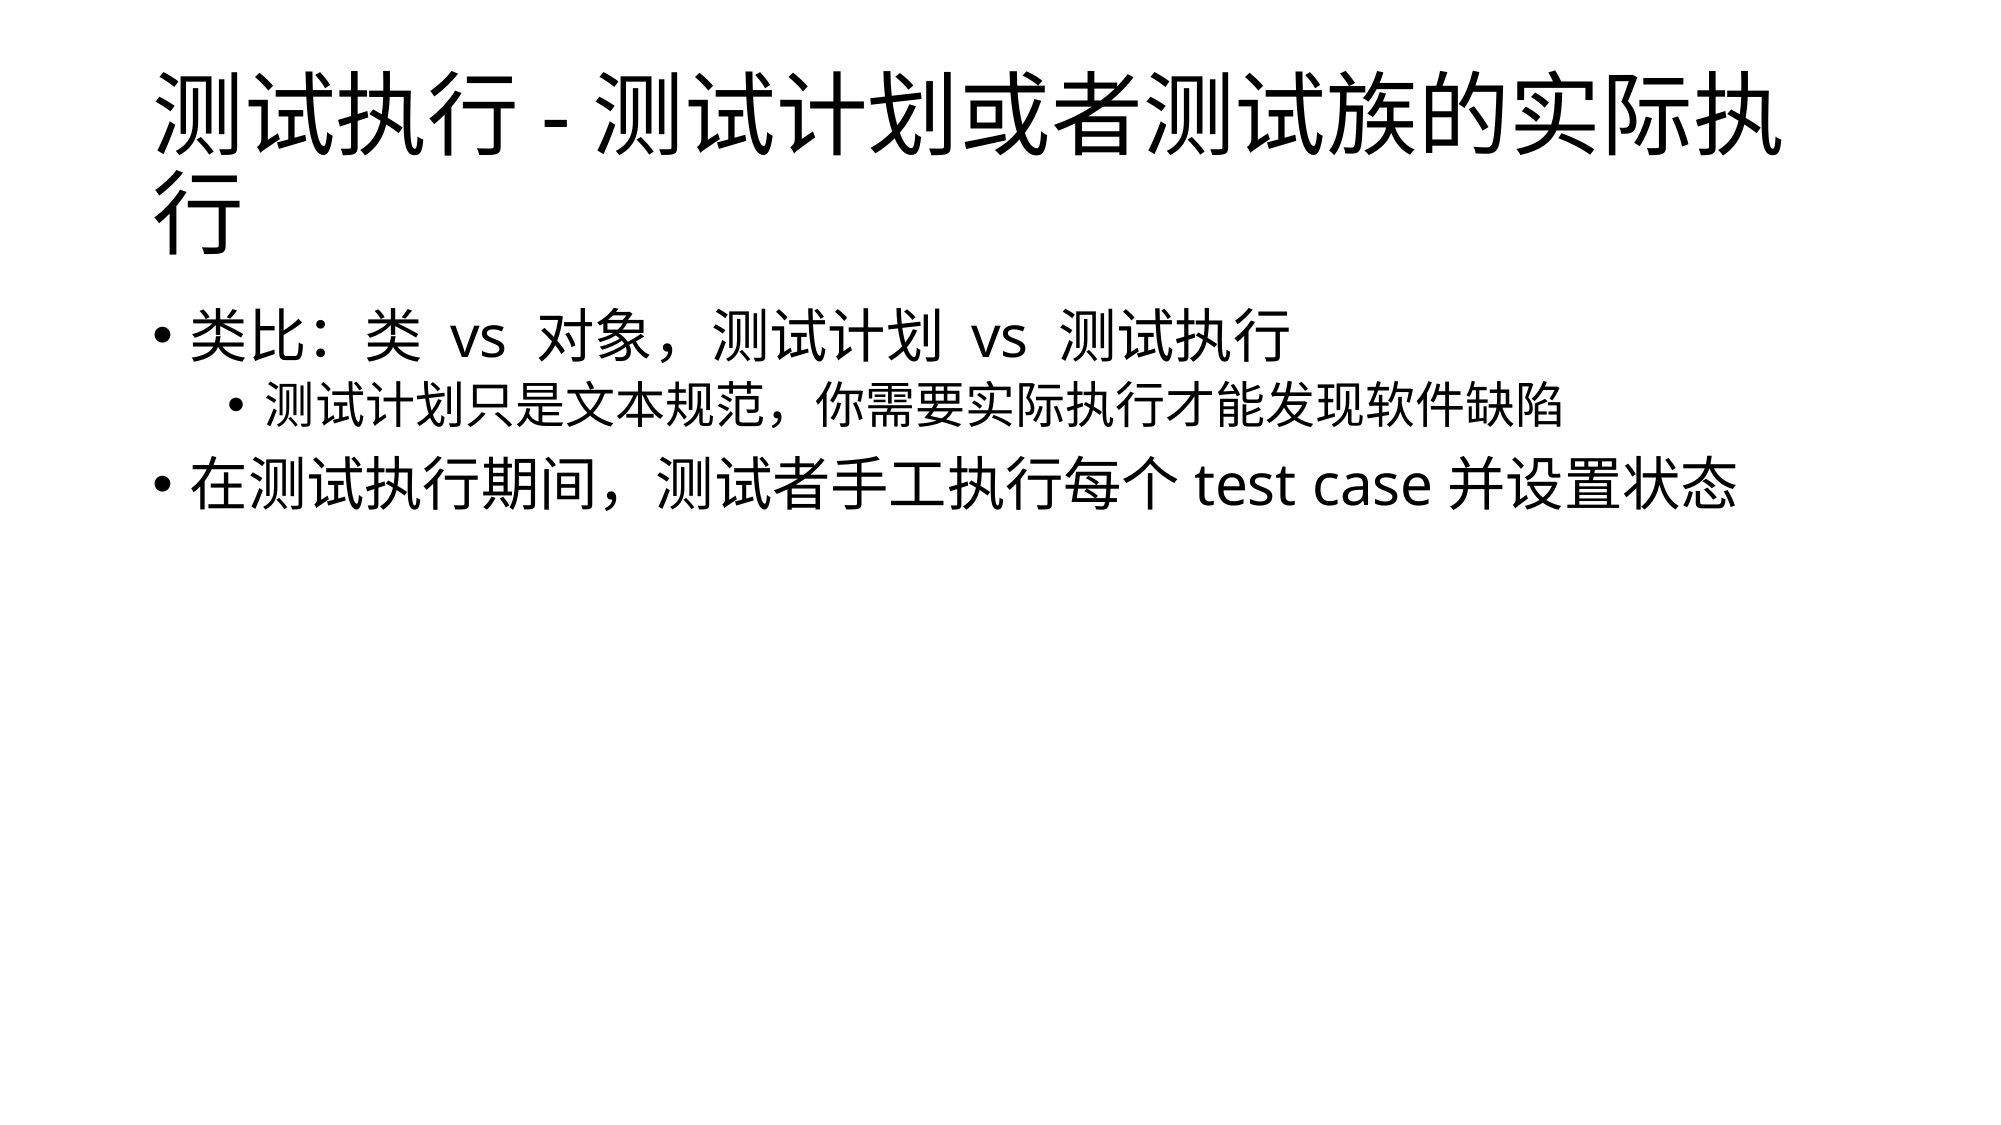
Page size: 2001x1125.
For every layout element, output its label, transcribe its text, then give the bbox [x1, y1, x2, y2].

title 测试执行-测试计划或者测试族的实际执行 [137, 59, 1863, 278]
list 类比：类 vs 对象，测试计划 vs 测试执行 测试计划只是文本规范，你需要实际执行才能发现软件缺陷 在测试执行期间，测试者手工执行每个test case并设置状态 [137, 299, 1863, 1014]
